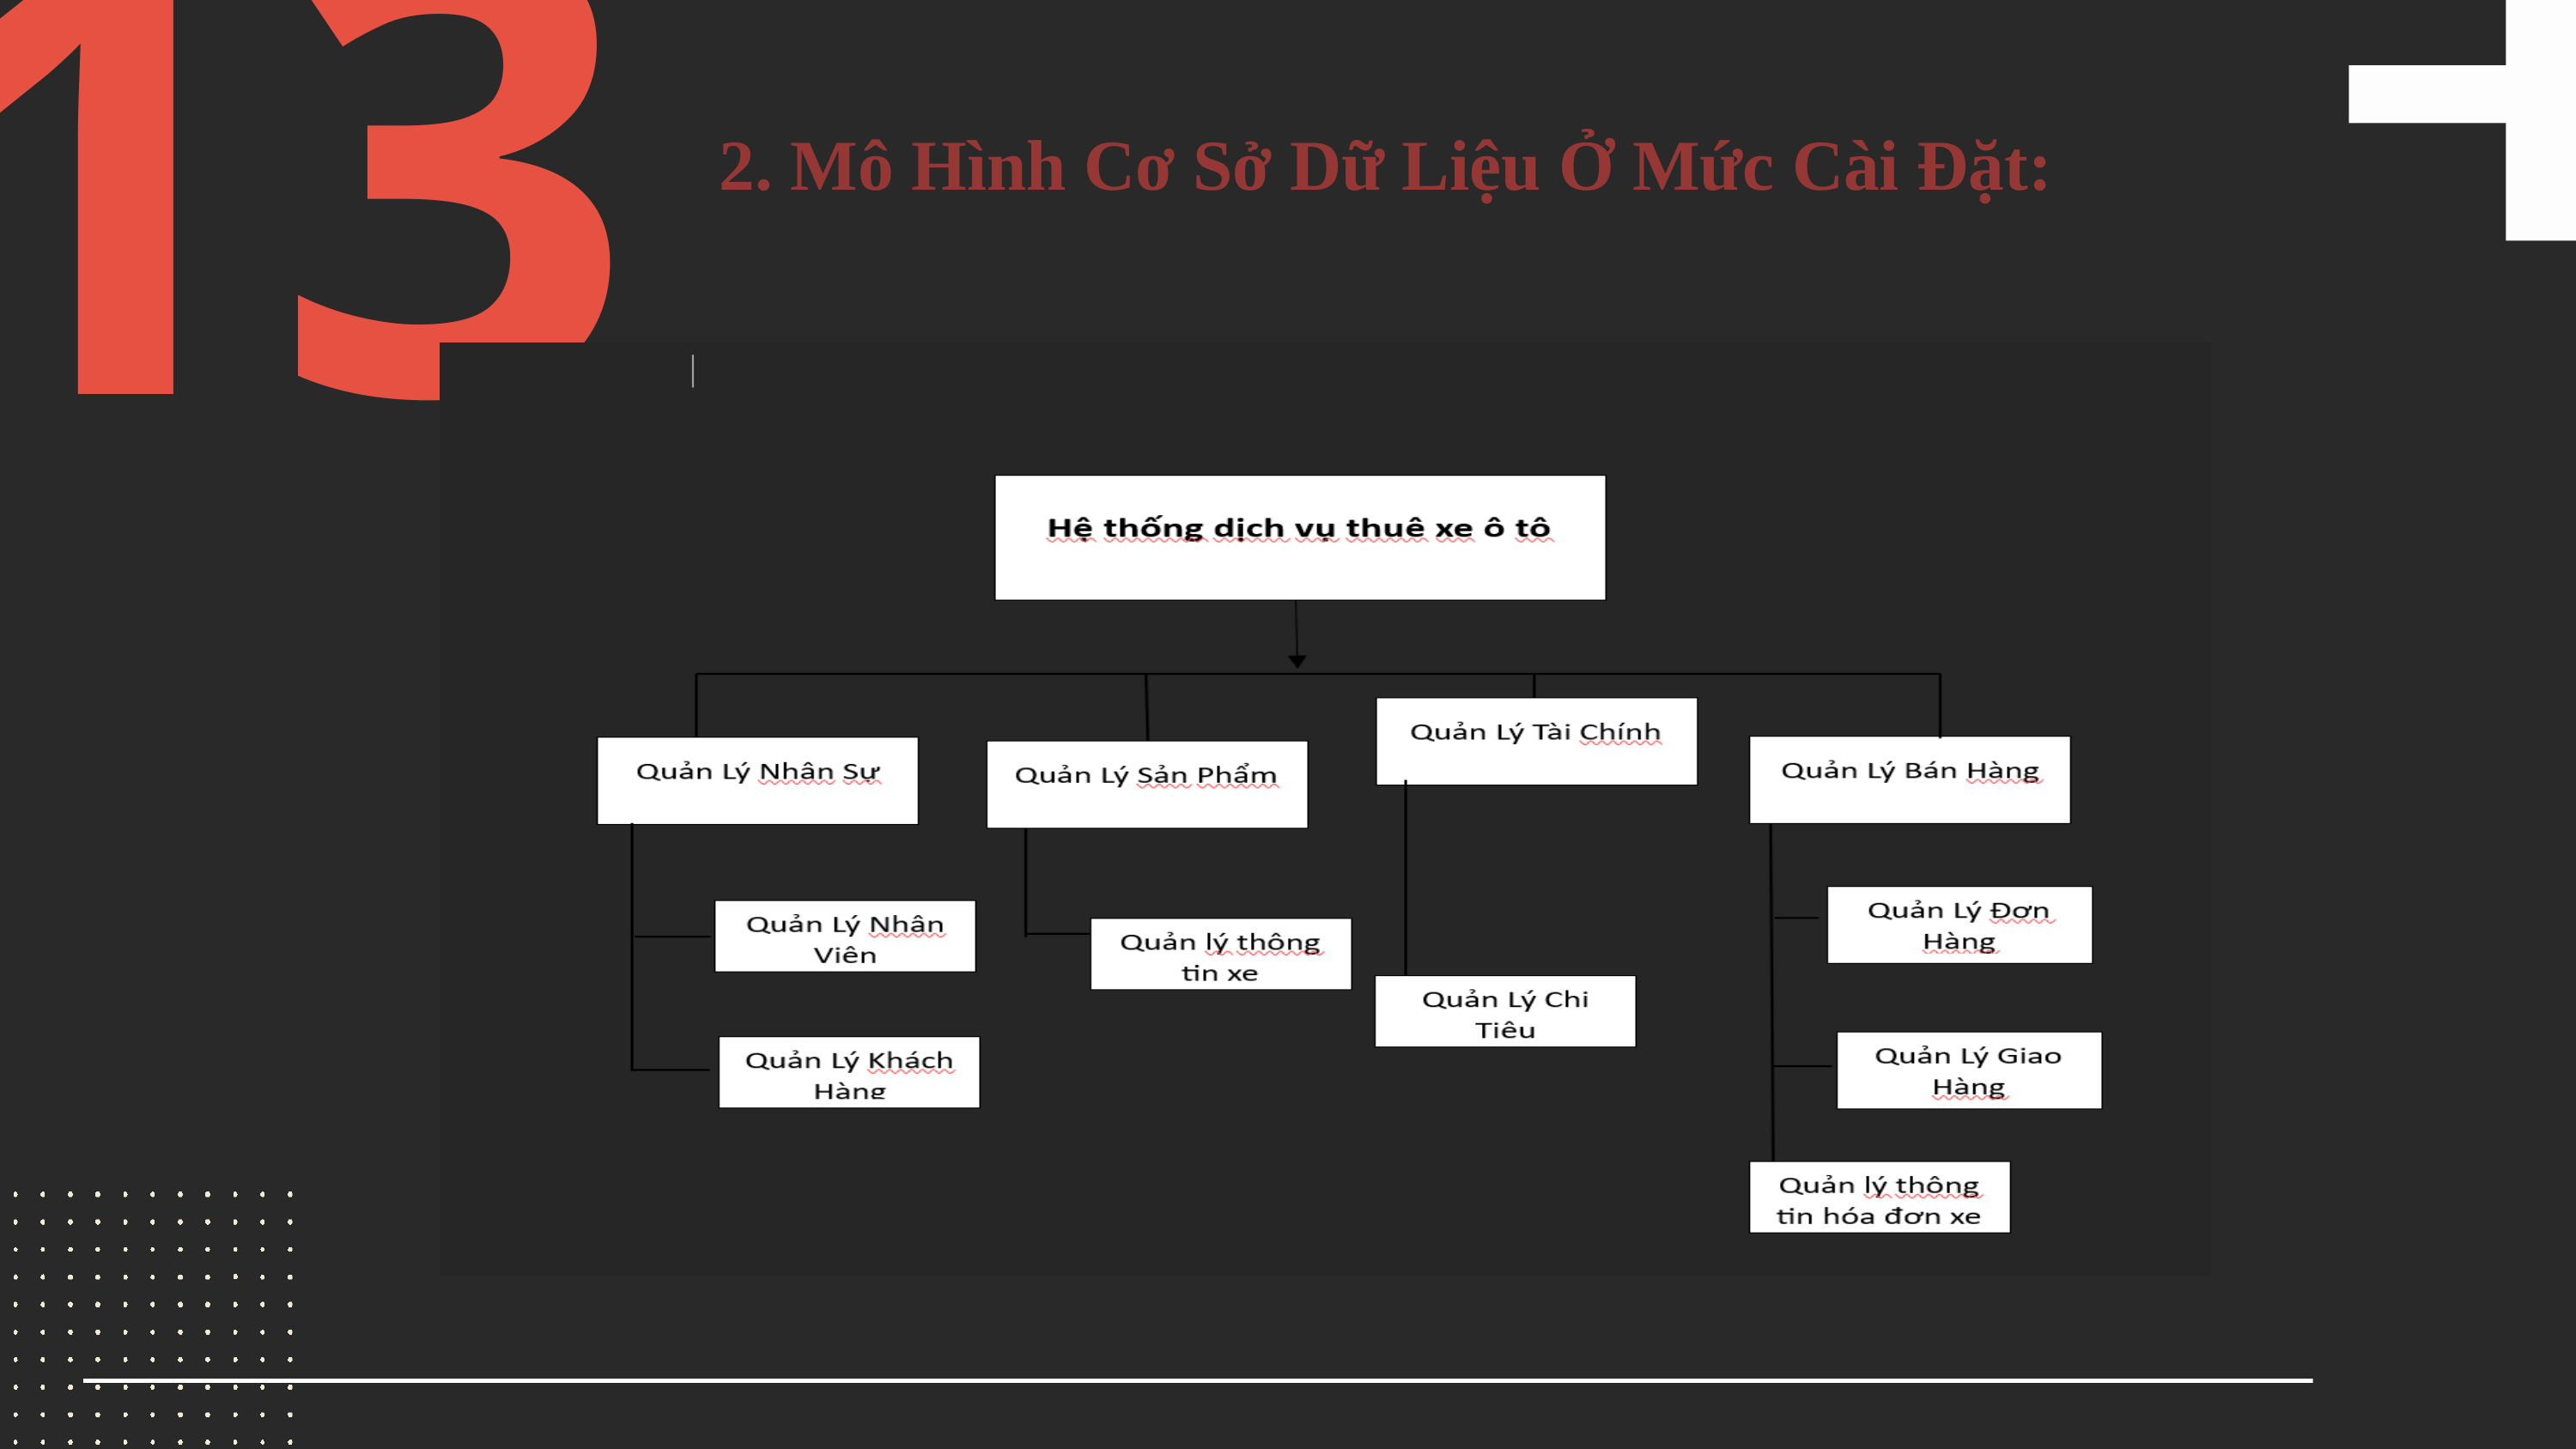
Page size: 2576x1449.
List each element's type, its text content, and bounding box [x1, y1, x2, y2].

picture [440, 343, 2212, 1276]
text_box 13 [0, 0, 752, 521]
text_box 2. Mô Hình Cơ Sở Dữ Liệu Ở Mức Cài Đặt: [752, 112, 2072, 205]
picture [2330, 0, 2576, 255]
text_box [312, 1379, 2313, 1383]
picture [0, 1175, 307, 1449]
